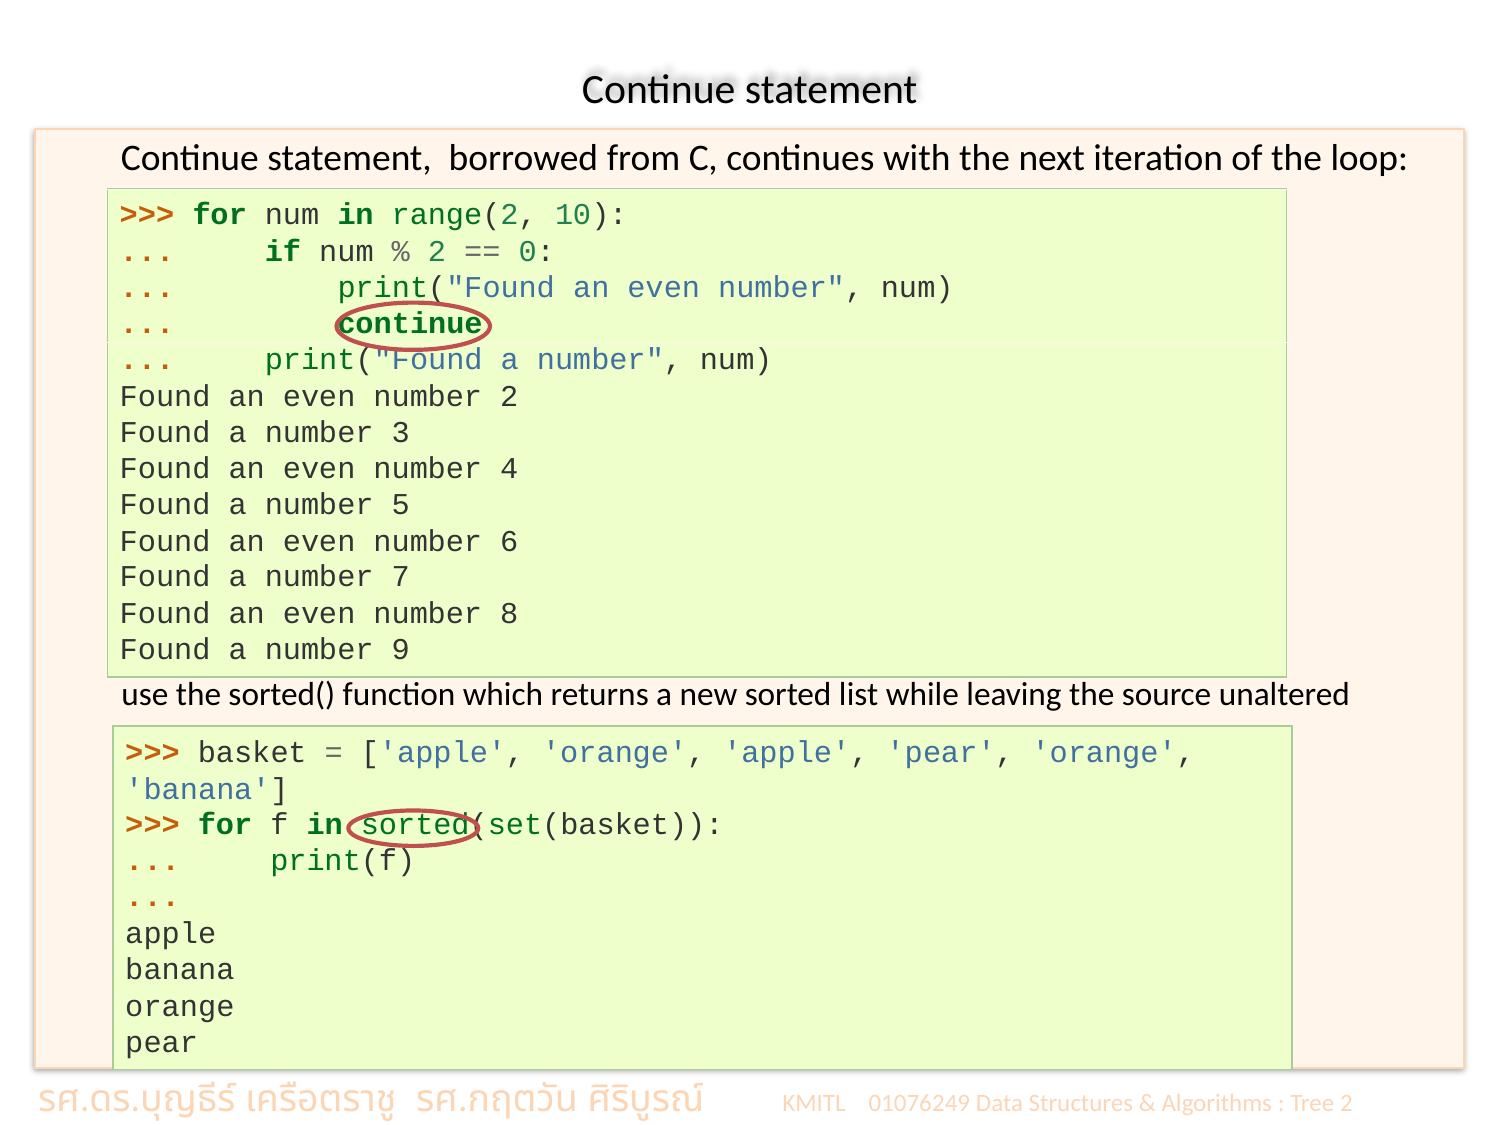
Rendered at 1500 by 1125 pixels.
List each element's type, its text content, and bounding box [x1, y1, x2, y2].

text_box Continue statement, borrowed from C, continues with the next iteration of the loop: [106, 125, 1500, 186]
picture [106, 187, 1290, 678]
title Continue statement [35, 45, 1465, 128]
picture [111, 725, 1296, 1071]
text_box use the sorted() function which returns a new sorted list while leaving the source unaltered [106, 664, 1400, 720]
